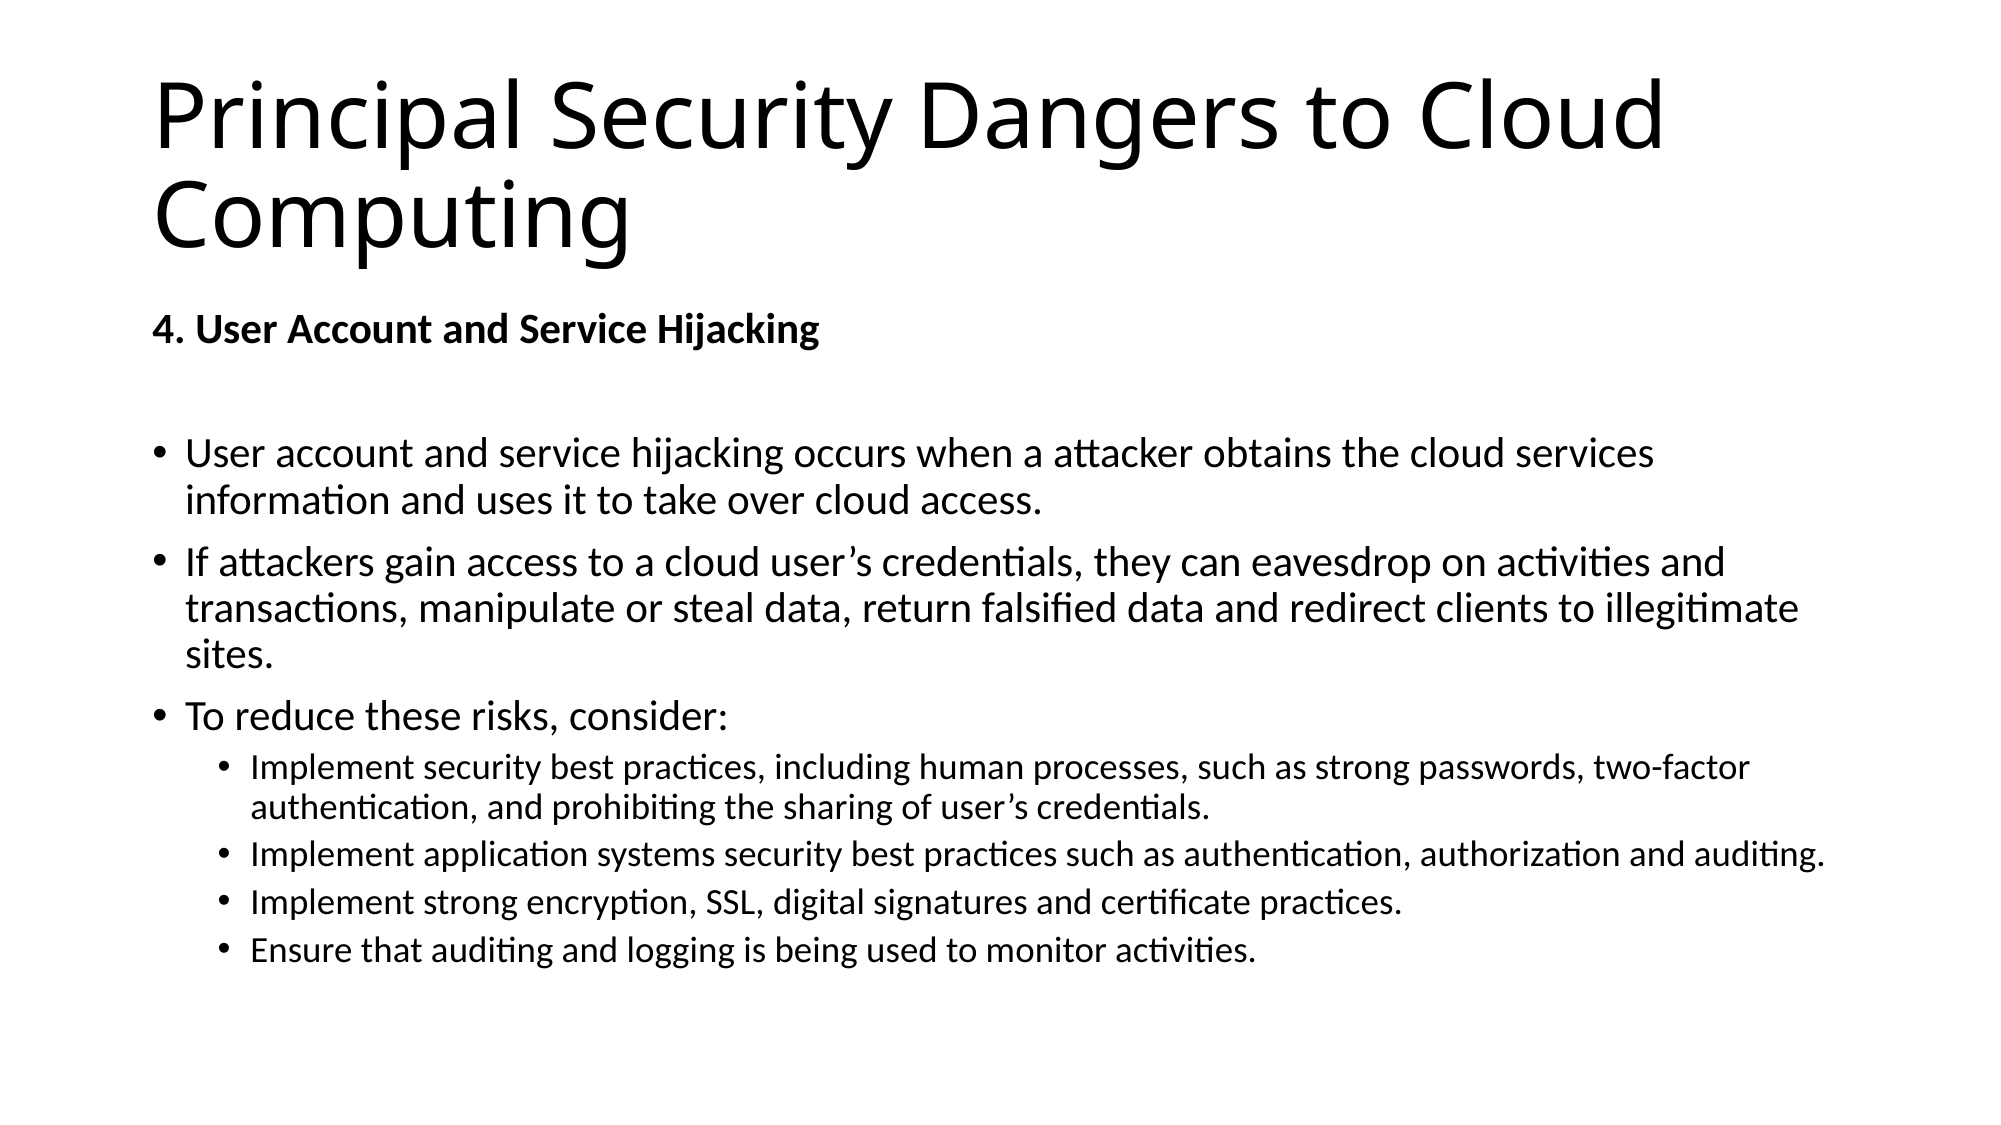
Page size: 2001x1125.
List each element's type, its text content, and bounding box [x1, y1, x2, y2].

title Principal Security Dangers to Cloud Computing [137, 59, 1863, 278]
list 4. User Account and Service Hijacking User account and service hijacking occurs when a attacker obtains the cloud services information and uses it to take over cloud access. If attackers gain access to a cloud user’s credentials, they can eavesdrop on activities and transactions, manipulate or steal data, return falsified data and redirect clients to illegitimate sites. To reduce these risks, consider: Implement security best practices, including human processes, such as strong passwords, two-factor authentication, and prohibiting the sharing of user’s credentials. Implement application systems security best practices such as authentication, authorization and auditing. Implement strong encryption, SSL, digital signatures and certificate practices. Ensure that auditing and logging is being used to monitor activities. [137, 299, 1863, 1014]
